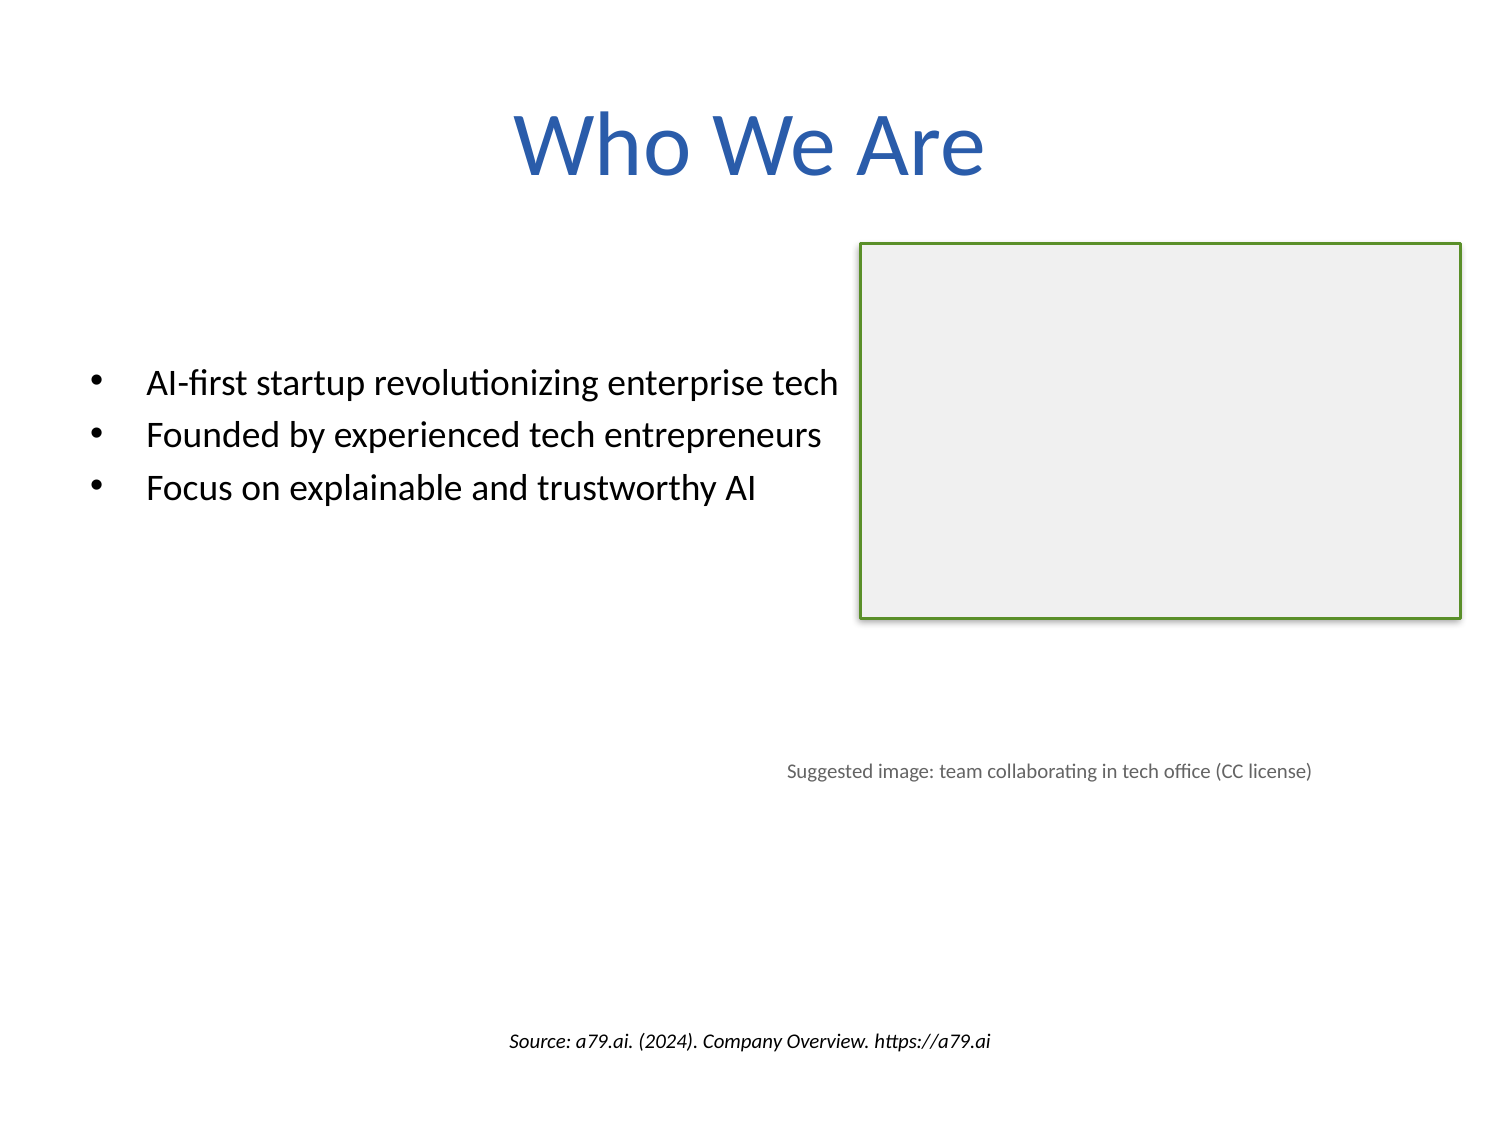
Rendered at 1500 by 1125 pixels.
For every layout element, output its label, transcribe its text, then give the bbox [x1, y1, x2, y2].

text_box Source: a79.ai. (2024). Company Overview. https://a79.ai [494, 975, 1006, 1060]
title Who We Are [75, 45, 1425, 233]
list AI-first startup revolutionizing enterprise tech Founded by experienced tech entrepreneurs Focus on explainable and trustworthy AI [75, 262, 1425, 1005]
text_box [859, 243, 1461, 619]
text_box Suggested image: team collaborating in tech office (CC license) [772, 705, 1328, 790]
